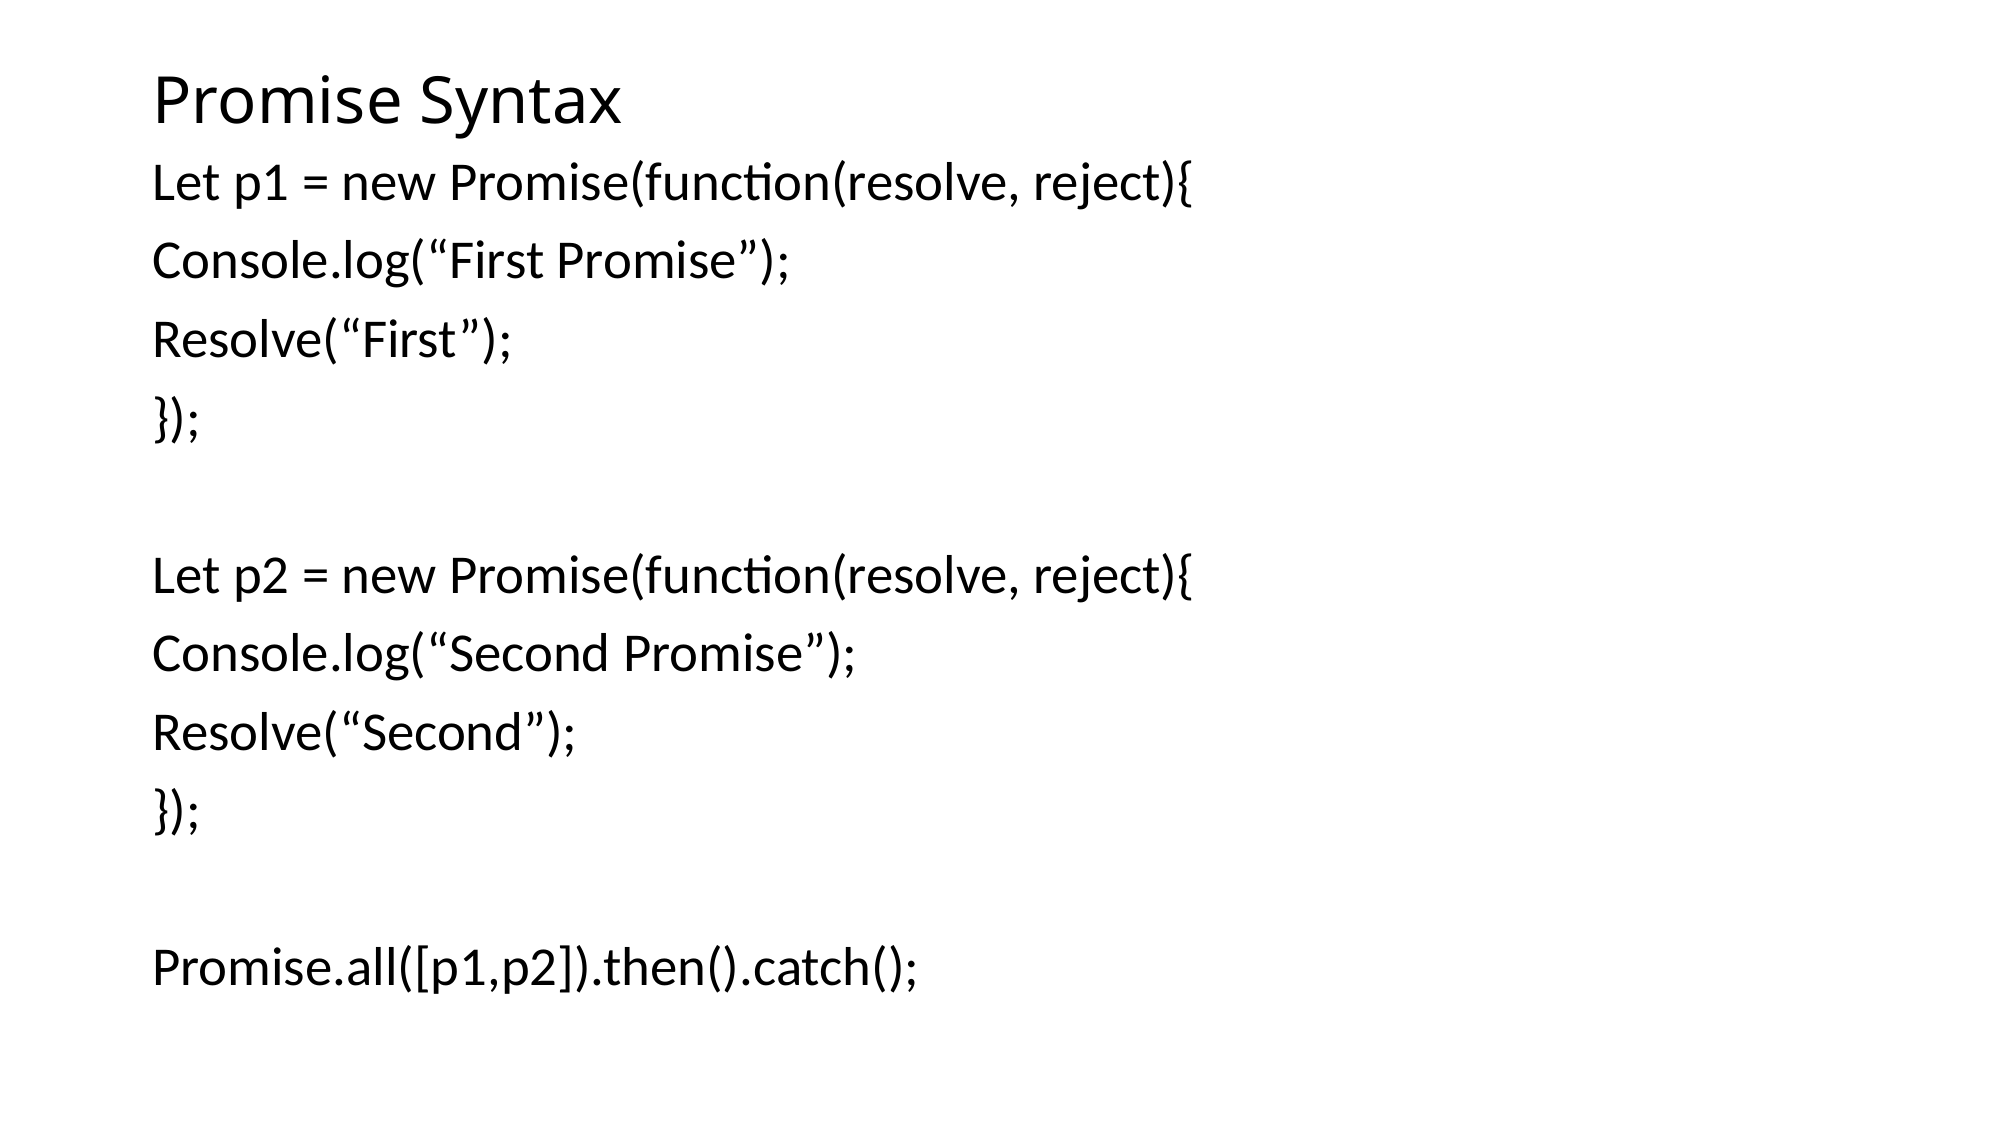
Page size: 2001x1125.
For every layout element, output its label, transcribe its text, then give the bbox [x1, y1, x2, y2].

list Let p1 = new Promise(function(resolve, reject){ Console.log(“First Promise”); Resolve(“First”); }); Let p2 = new Promise(function(resolve, reject){ Console.log(“Second Promise”); Resolve(“Second”); }); Promise.all([p1,p2]).then().catch(); [137, 145, 1863, 1014]
title Promise Syntax [137, 59, 1863, 145]
